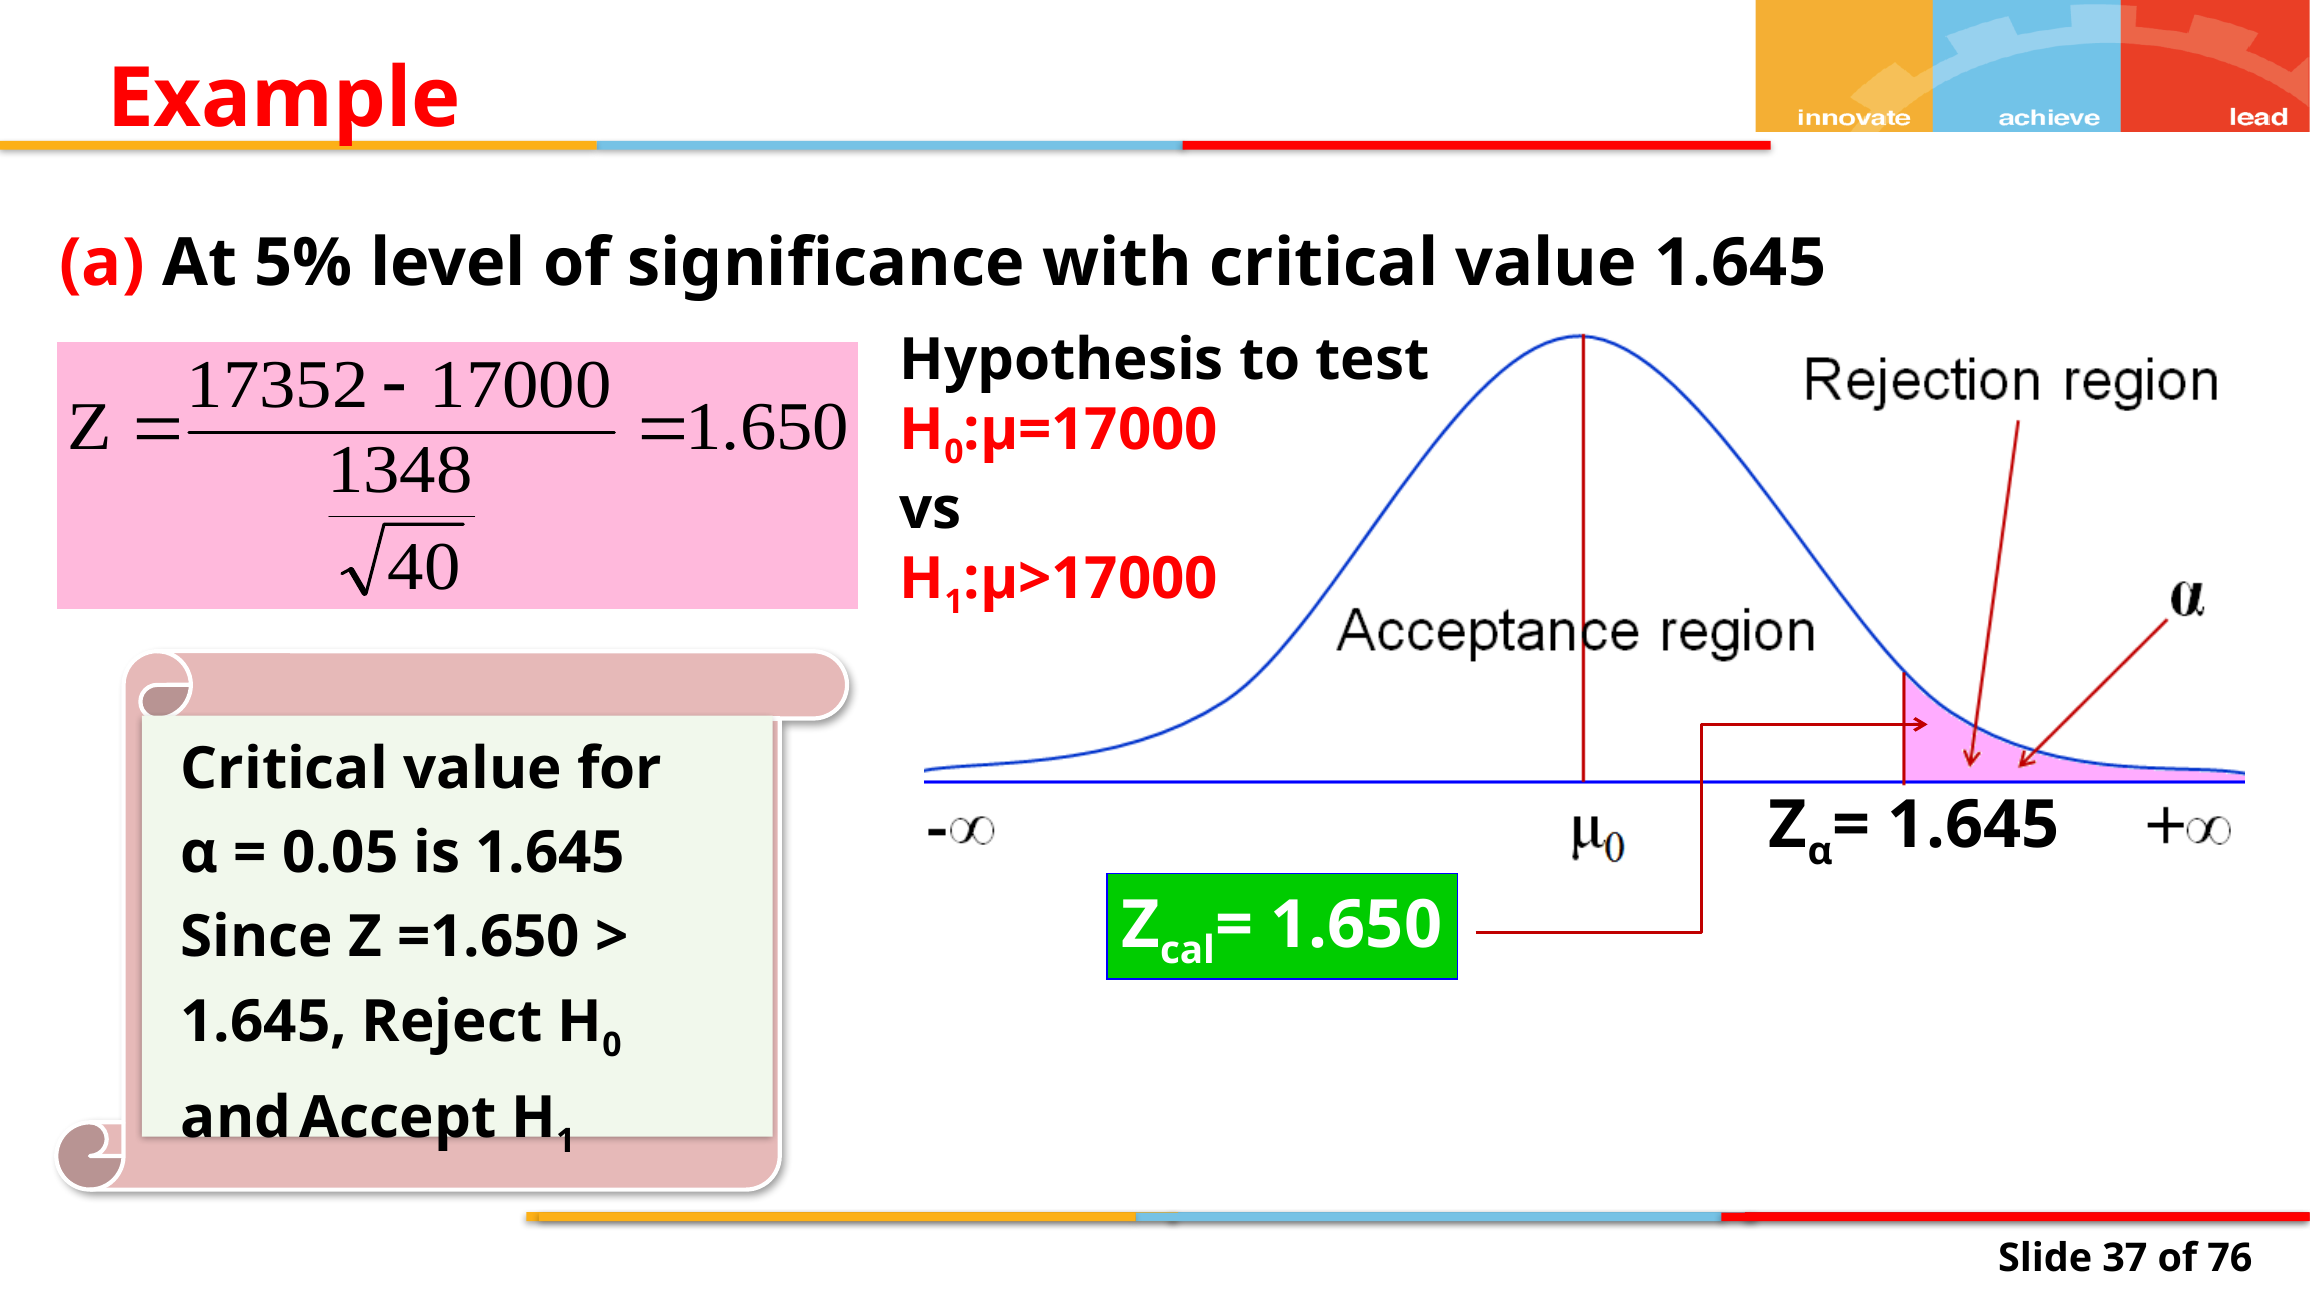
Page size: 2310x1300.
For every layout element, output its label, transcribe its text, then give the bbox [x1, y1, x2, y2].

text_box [56, 341, 859, 610]
title Example [92, 12, 2171, 125]
text_box Zcal= 1.650 [1106, 879, 1458, 980]
text_box (a) At 5% level of significance with critical value 1.645 [44, 211, 2147, 316]
picture [923, 328, 2245, 870]
text_box Hypothesis to test H0:μ=17000 vs H1:μ>17000 [885, 313, 1445, 628]
picture [1755, 0, 2310, 132]
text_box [1475, 724, 1928, 933]
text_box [56, 650, 848, 1190]
